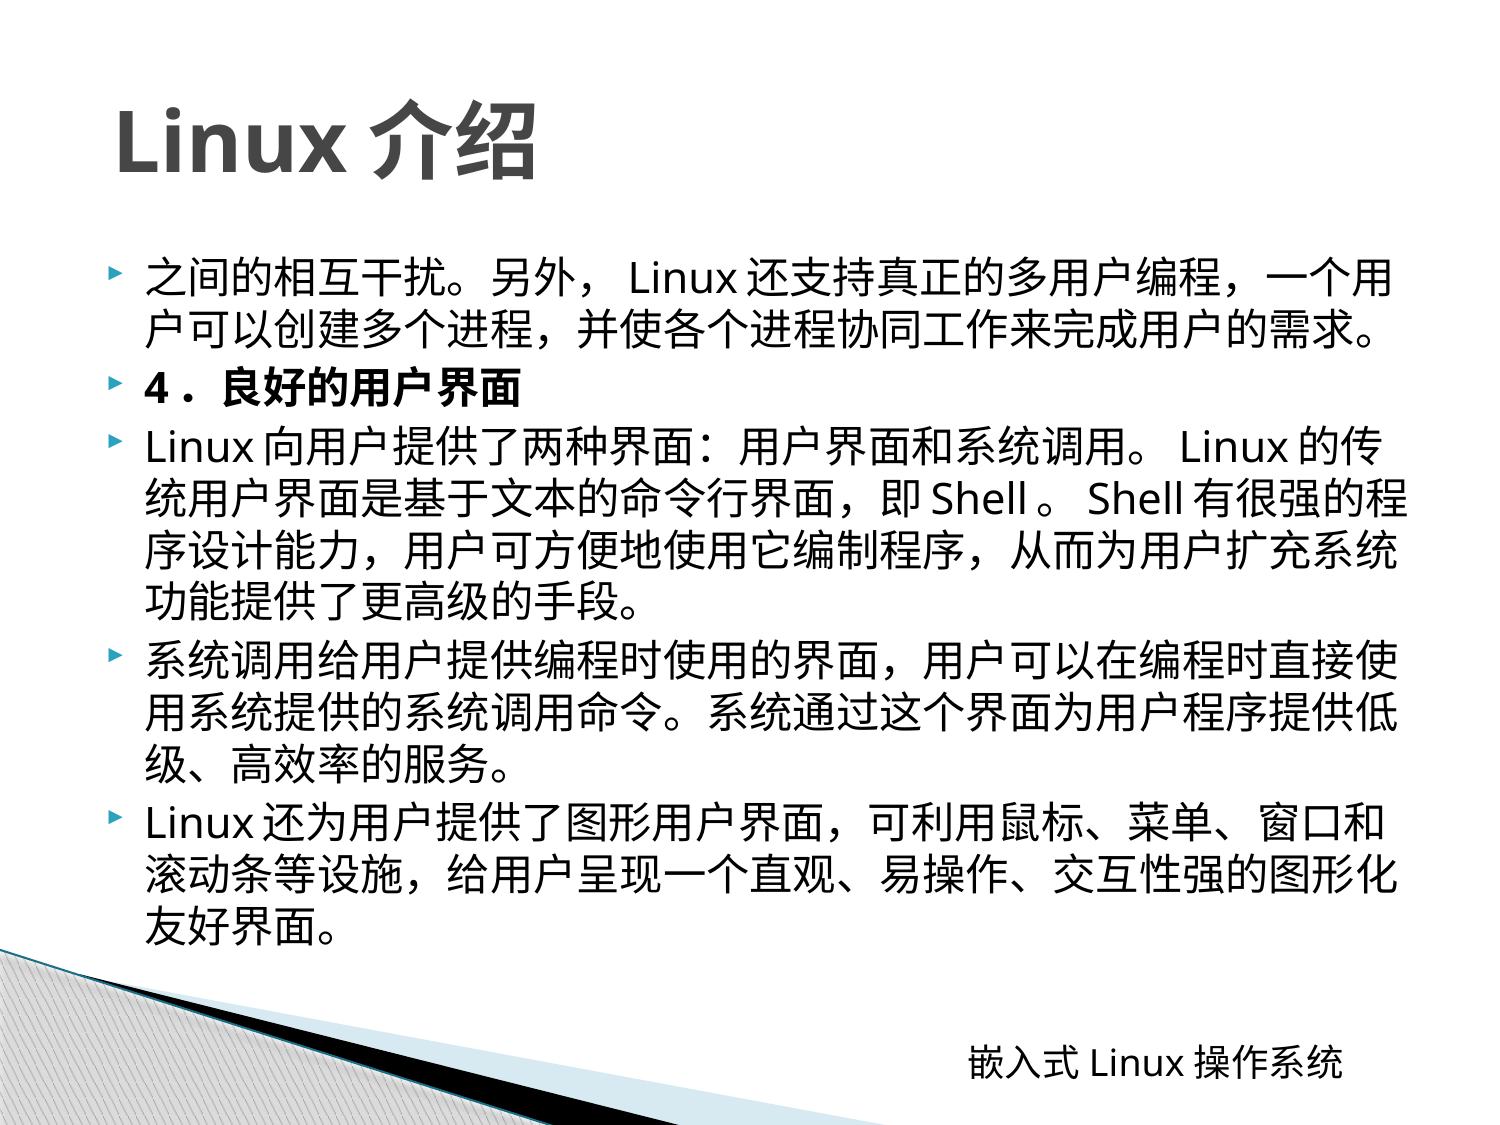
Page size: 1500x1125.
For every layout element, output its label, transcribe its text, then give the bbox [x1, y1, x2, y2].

list 之间的相互干扰。另外，Linux还支持真正的多用户编程，一个用户可以创建多个进程，并使各个进程协同工作来完成用户的需求。 4．良好的用户界面 Linux向用户提供了两种界面：用户界面和系统调用。Linux的传统用户界面是基于文本的命令行界面，即Shell。Shell有很强的程序设计能力，用户可方便地使用它编制程序，从而为用户扩充系统功能提供了更高级的手段。 系统调用给用户提供编程时使用的界面，用户可以在编程时直接使用系统提供的系统调用命令。系统通过这个界面为用户程序提供低级、高效率的服务。 Linux还为用户提供了图形用户界面，可利用鼠标、菜单、窗口和滚动条等设施，给用户呈现一个直观、易操作、交互性强的图形化友好界面。 [75, 243, 1425, 986]
title Linux介绍 [75, 45, 1425, 233]
text_box 嵌入式Linux操作系统 [867, 1031, 1430, 1091]
